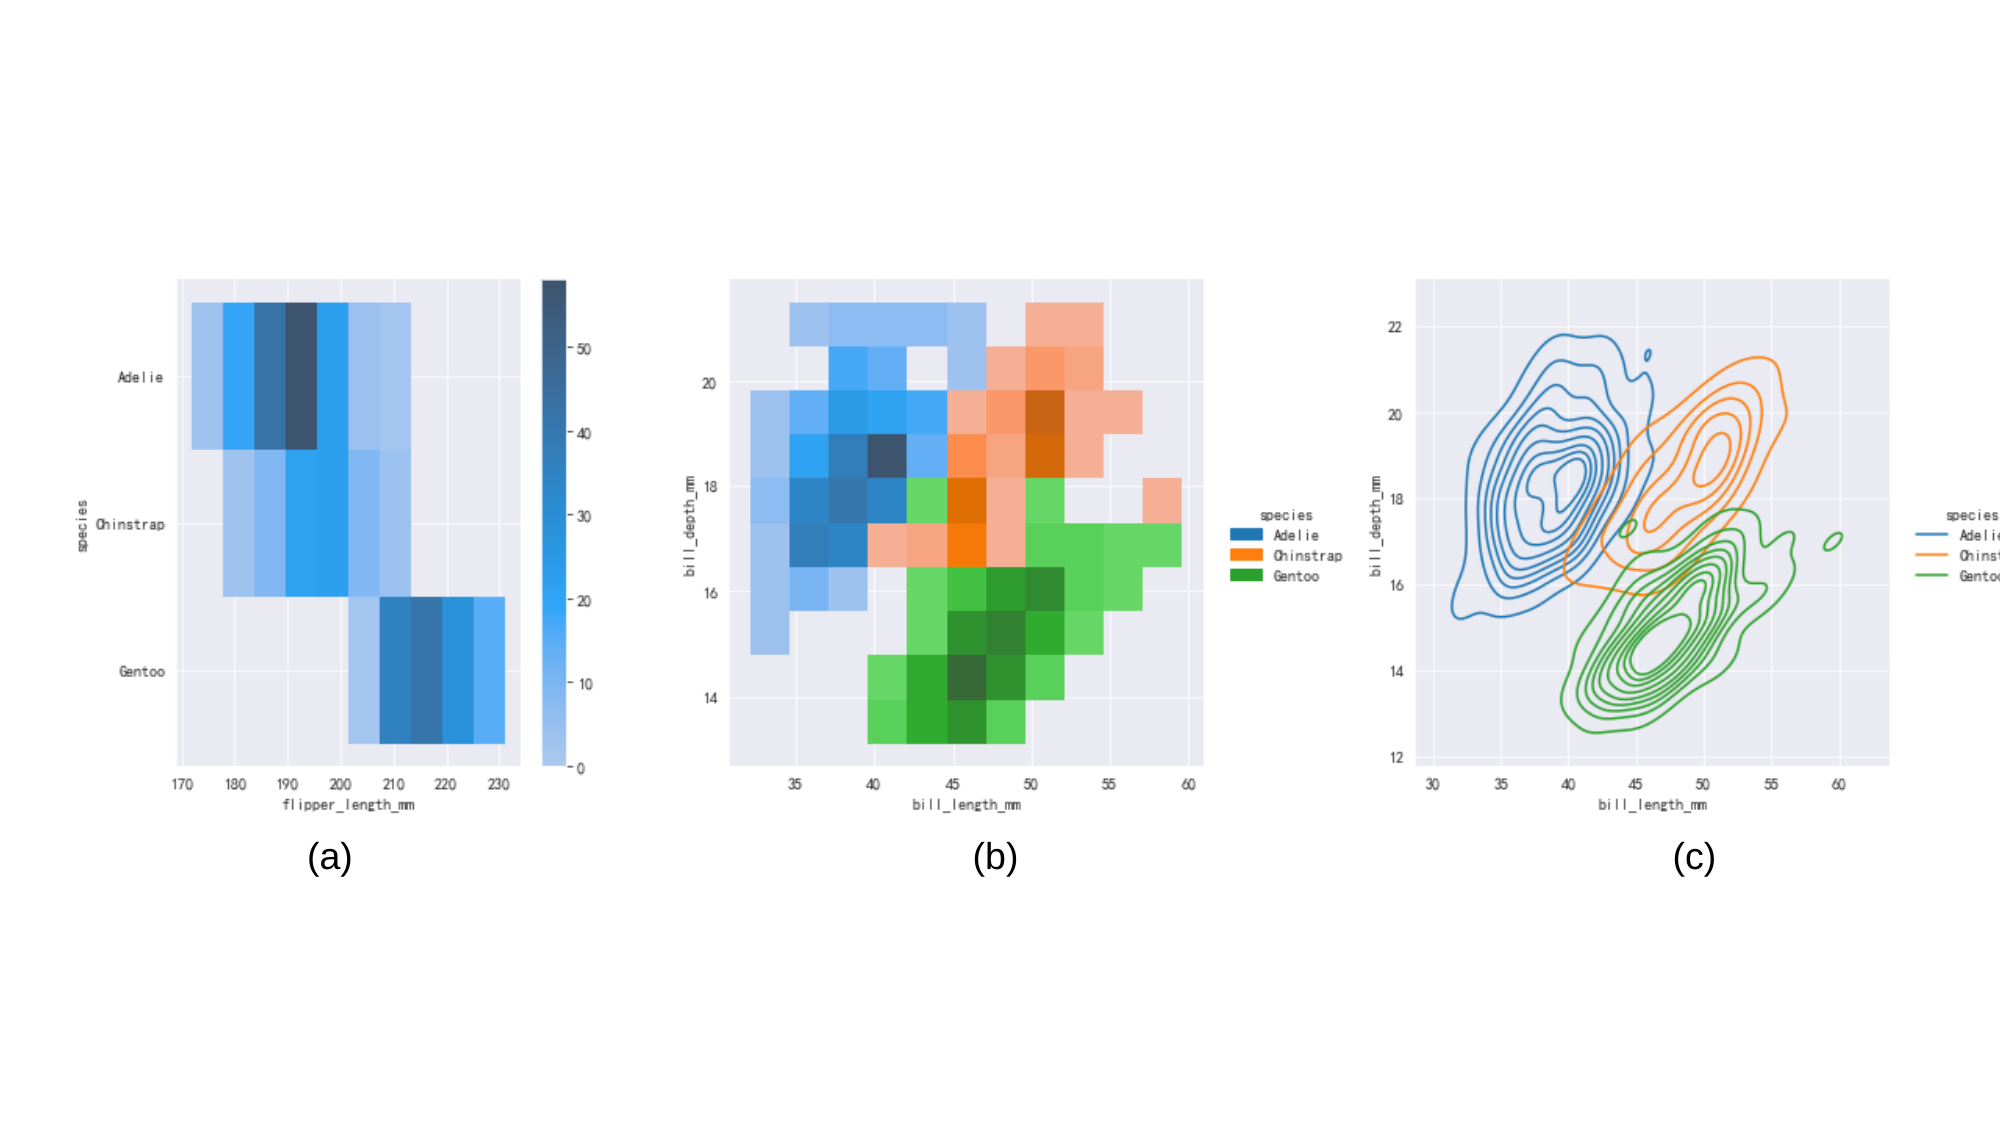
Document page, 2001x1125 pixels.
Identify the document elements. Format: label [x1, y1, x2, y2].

text_box [65, 270, 2000, 885]
